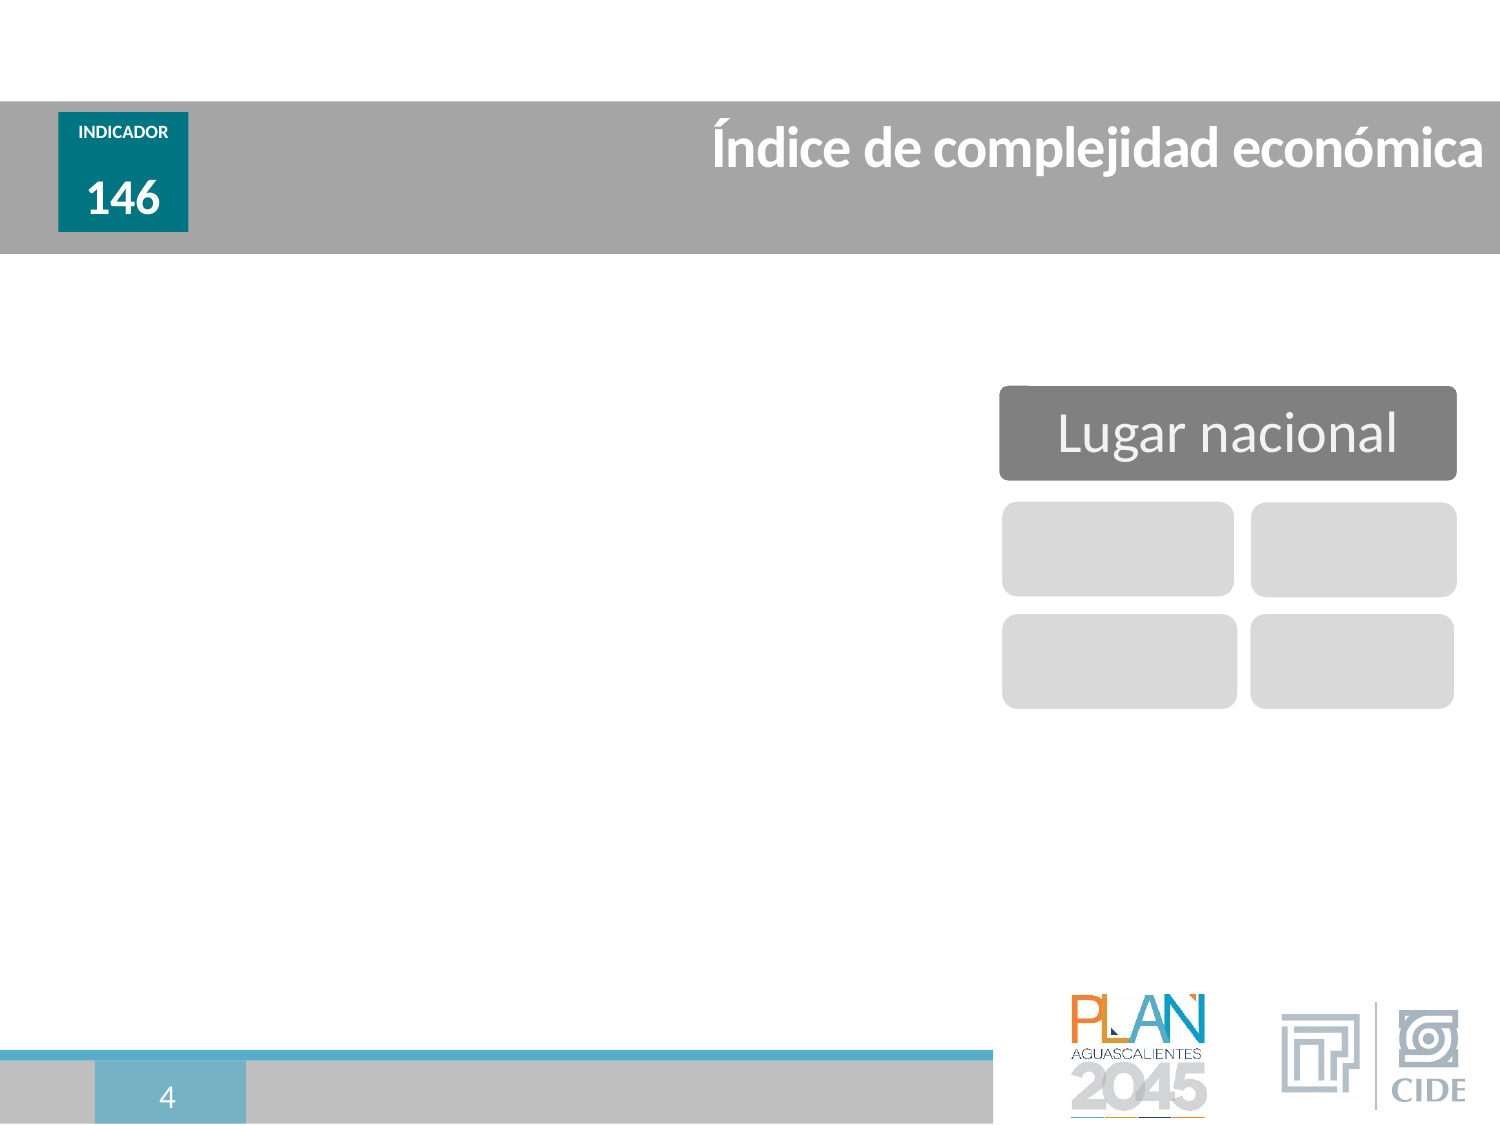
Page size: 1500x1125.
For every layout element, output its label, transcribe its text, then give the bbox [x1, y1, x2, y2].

title Índice de complejidad económica [0, 101, 1500, 254]
picture [1071, 994, 1207, 1118]
slide_number 4 [86, 1065, 249, 1125]
text_box INDICADOR 146 [58, 112, 189, 232]
picture [1170, 994, 1200, 1033]
